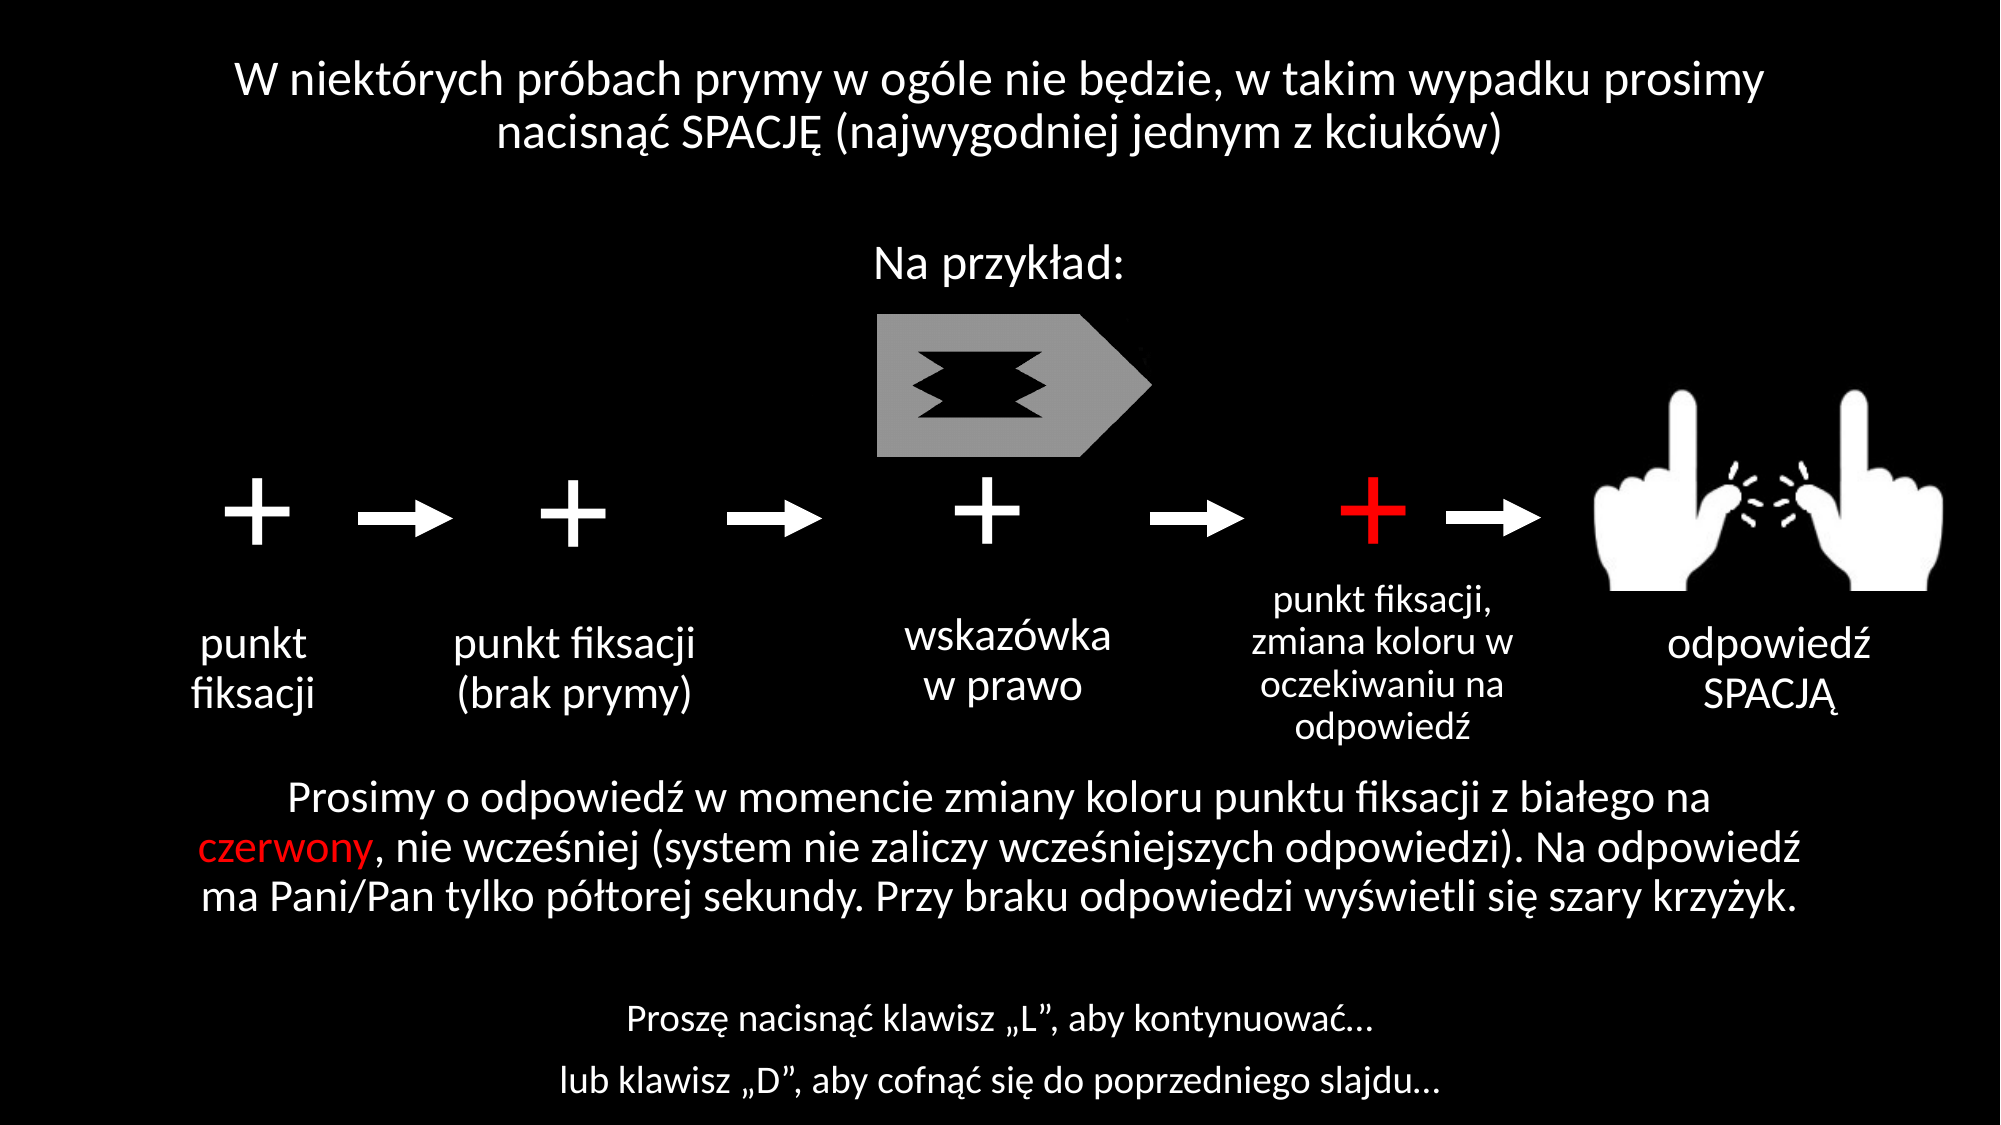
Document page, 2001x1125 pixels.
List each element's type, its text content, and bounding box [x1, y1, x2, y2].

picture [804, 314, 1152, 458]
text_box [1532, 355, 2000, 591]
text_box Na przykład: [804, 229, 1196, 311]
text_box Proszę nacisnąć klawisz „L”, aby kontynuować… lub klawisz „D”, aby cofnąć się do poprzedniego slajdu… [137, 990, 1863, 1111]
text_box punkt fiksacji [127, 612, 380, 740]
text_box + [914, 458, 1062, 576]
text_box + [1300, 453, 1448, 570]
text_box Prosimy o odpowiedź w momencie zmiany koloru punktu fiksacji z białego na czerwony, nie wcześniej (system nie zaliczy wcześniejszych odpowiedzi). Na odpowiedź ma Pani/Pan tylko półtorej sekundy. Przy braku odpowiedzi wyświetli się szary krzyżyk. [182, 765, 1818, 941]
list W niektórych próbach prymy w ogóle nie będzie, w takim wypadku prosimy nacisnąć SPACJĘ (najwygodniej jednym z kciuków) [197, 44, 1803, 232]
text_box odpowiedź SPACJĄ [1621, 611, 1917, 741]
text_box punkt fiksacji, zmiana koloru w oczekiwaniu na odpowiedź [1224, 570, 1542, 758]
text_box + [500, 456, 648, 579]
text_box punkt fiksacji (brak prymy) [416, 612, 733, 740]
text_box + [184, 454, 332, 577]
text_box wskazówka w prawo [866, 603, 1150, 738]
